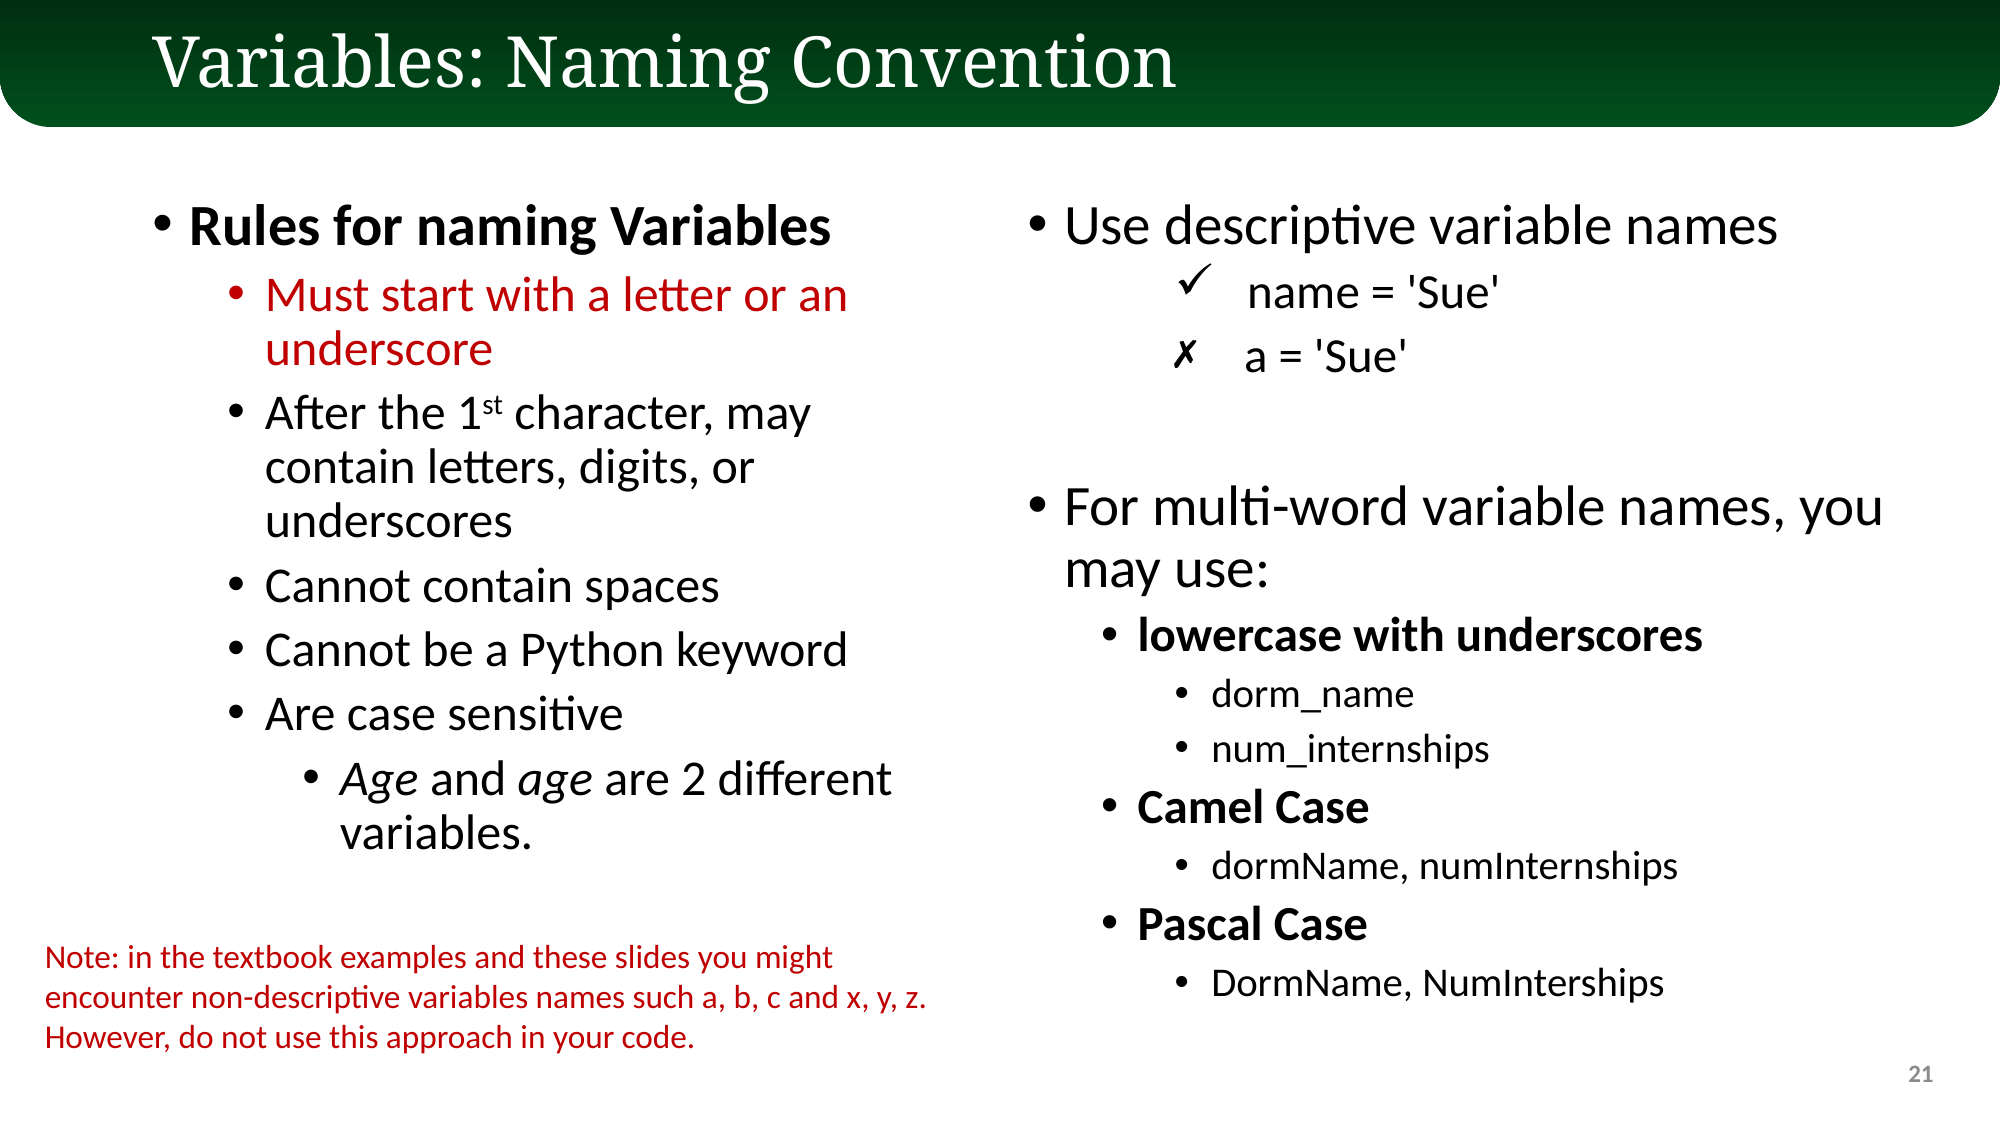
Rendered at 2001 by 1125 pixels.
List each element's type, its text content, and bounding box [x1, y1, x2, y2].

list Rules for naming Variables Must start with a letter or an underscore After the 1st character, may contain letters, digits, or underscores Cannot contain spaces Cannot be a Python keyword Are case sensitive Age and age are 2 different variables. [137, 187, 988, 1016]
list Use descriptive variable names name = 'Sue' a = 'Sue' For multi-word variable names, you may use: lowercase with underscores dorm_name num_internships Camel Case dormName, numInternships Pascal Case DormName, NumInterships [1012, 187, 1979, 1016]
text_box Note: in the textbook examples and these slides you might encounter non-descriptive variables names such a, b, c and x, y, z. However, do not use this approach in your code. [30, 928, 970, 1063]
title Variables: Naming Convention [137, 19, 1863, 111]
slide_number 21 [1498, 1042, 1949, 1103]
